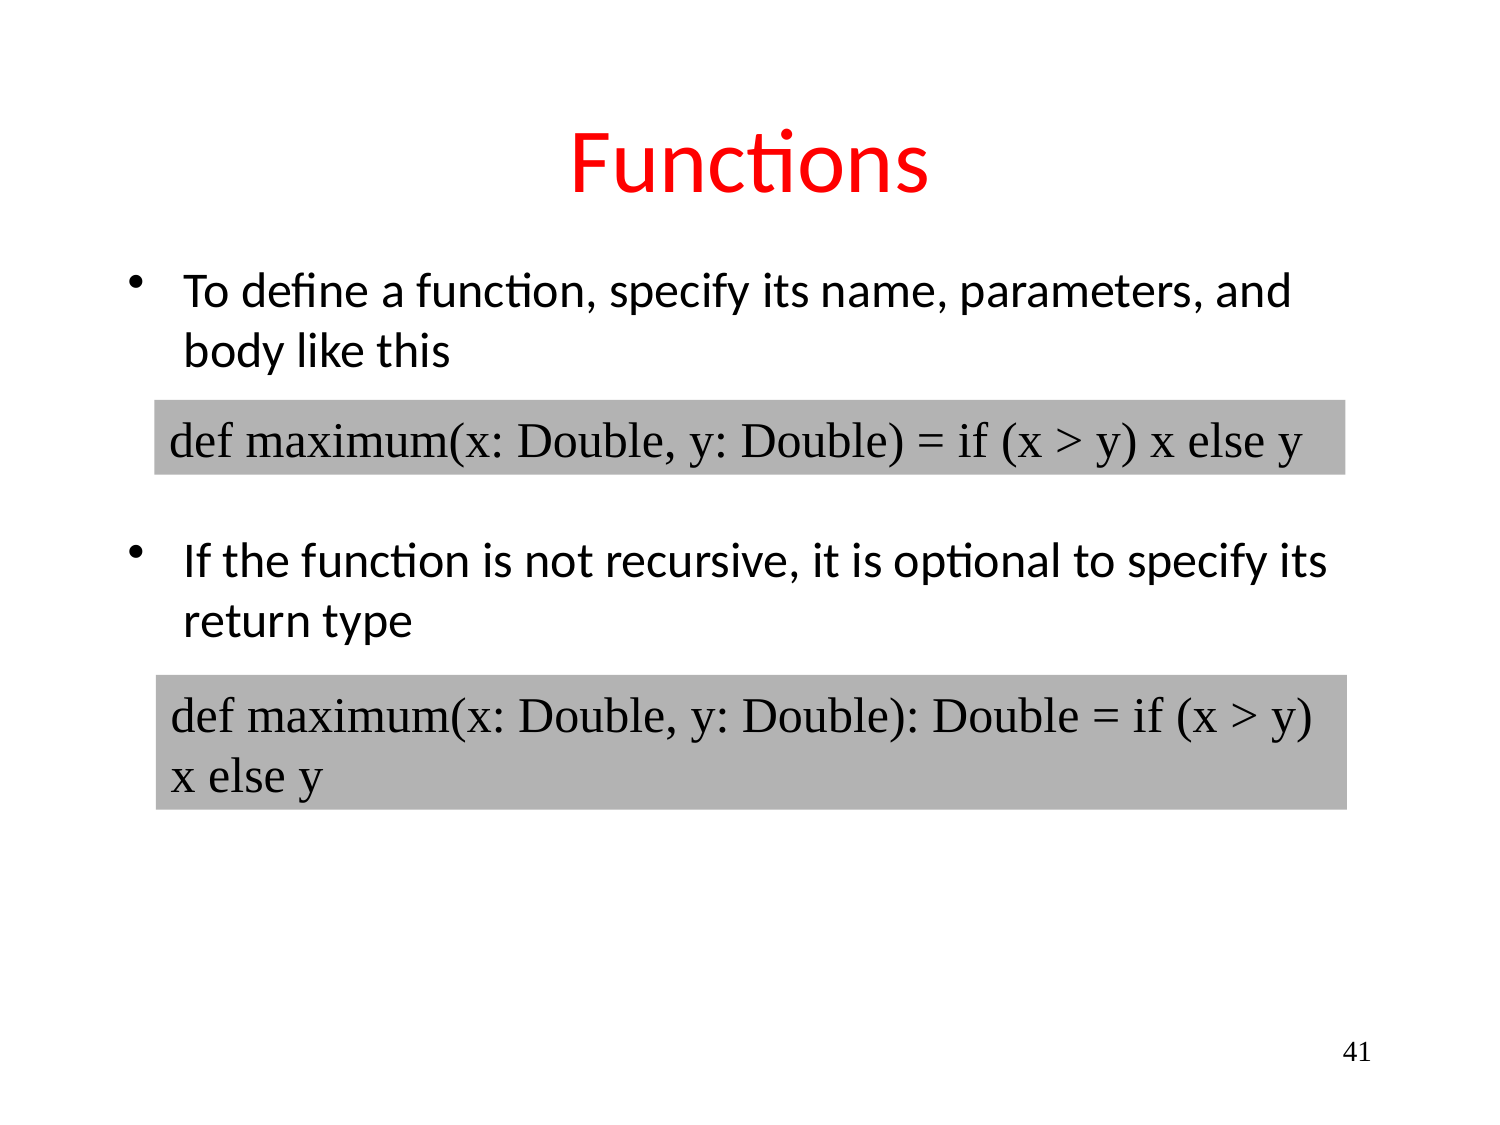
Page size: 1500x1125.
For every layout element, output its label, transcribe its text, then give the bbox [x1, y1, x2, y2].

list To define a function, specify its name, parameters, and body like this If the function is not recursive, it is optional to specify its return type [112, 249, 1388, 1001]
slide_number 41 [1074, 1024, 1388, 1101]
text_box def maximum(x: Double, y: Double) = if (x > y) x else y [154, 399, 1346, 475]
text_box def maximum(x: Double, y: Double): Double = if (x > y) x else y [155, 674, 1347, 810]
title Functions [112, 87, 1388, 226]
